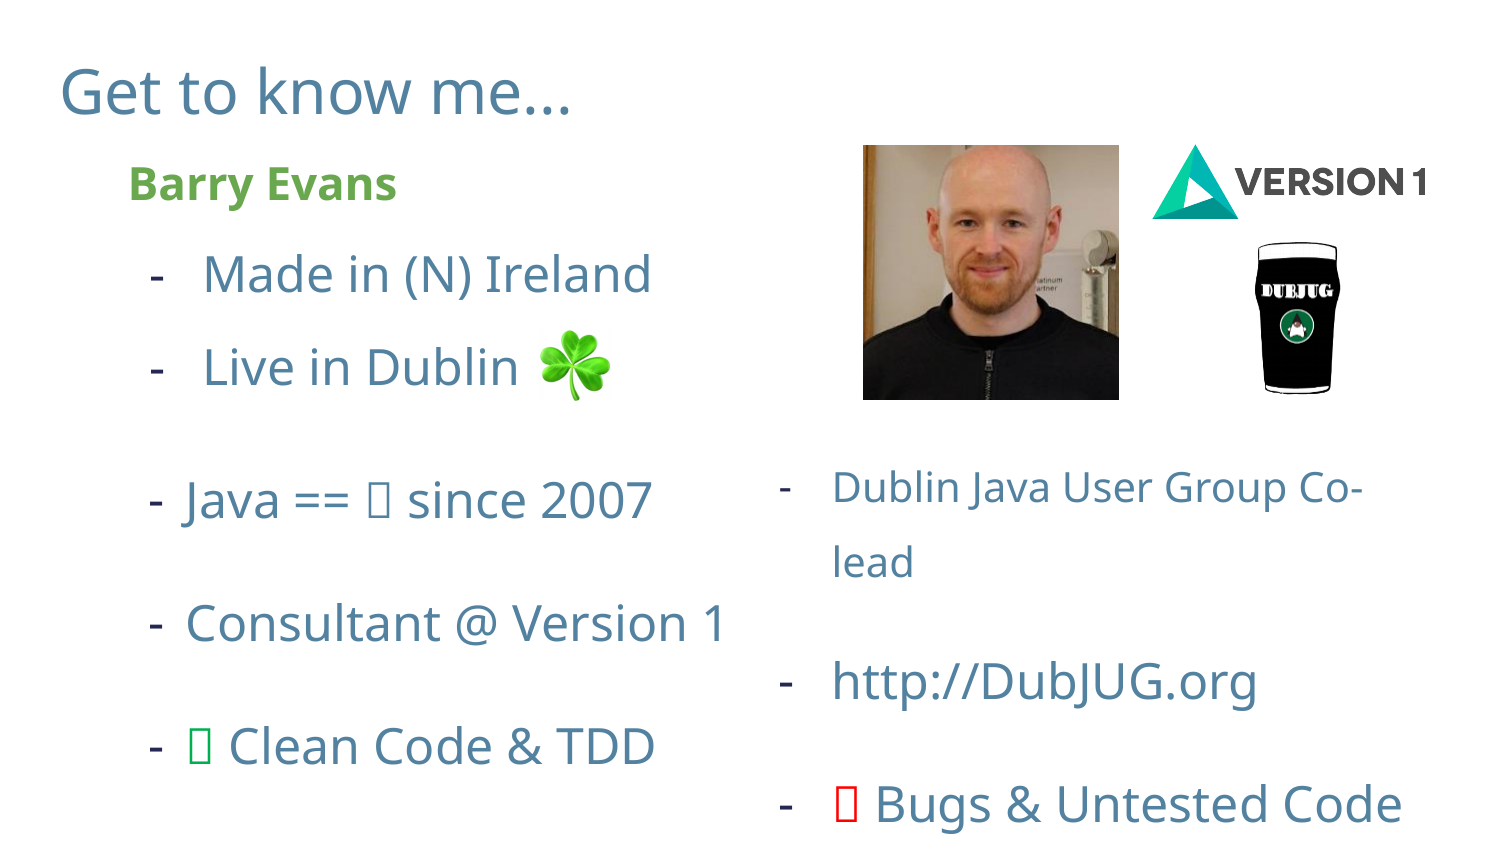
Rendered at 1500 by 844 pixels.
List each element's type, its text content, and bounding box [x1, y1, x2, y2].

text_box Java ==  since 2007 Consultant @ Version 1 💚 Clean Code & TDD [95, 423, 764, 770]
picture [863, 145, 1120, 401]
title Get to know me... [44, 37, 1440, 132]
picture [1152, 144, 1425, 220]
list Barry Evans Made in (N) Ireland Live in Dublin [112, 131, 884, 429]
picture [1217, 240, 1376, 398]
text_box Dublin Java User Group Co-lead http://DubJUG.org 💔 Bugs & Untested Code [741, 420, 1457, 764]
picture [538, 329, 612, 402]
